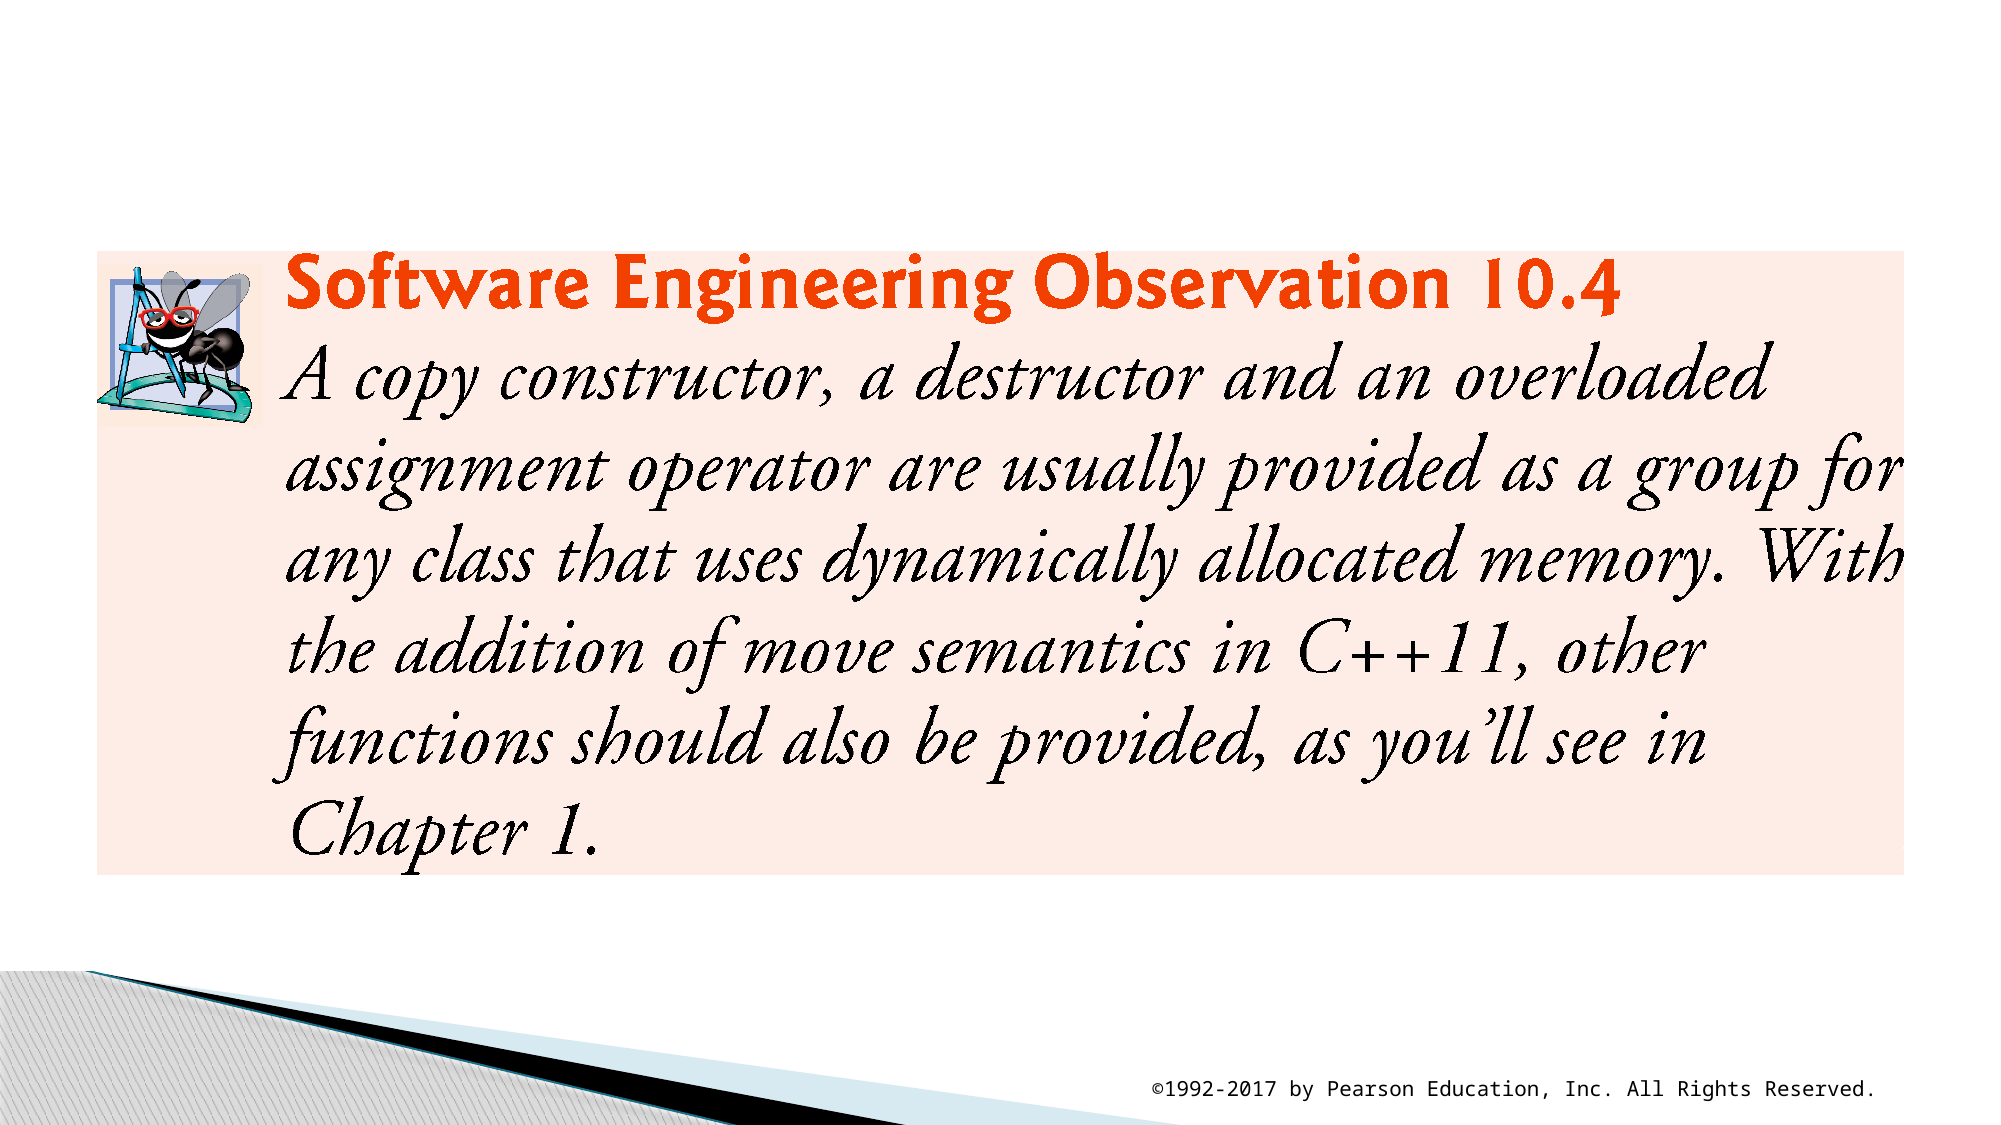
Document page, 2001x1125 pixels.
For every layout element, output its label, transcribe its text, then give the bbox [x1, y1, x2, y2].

footer ©1992-2017 by Pearson Education, Inc. All Rights Reserved. [866, 1051, 1892, 1112]
picture [0, 153, 2000, 971]
